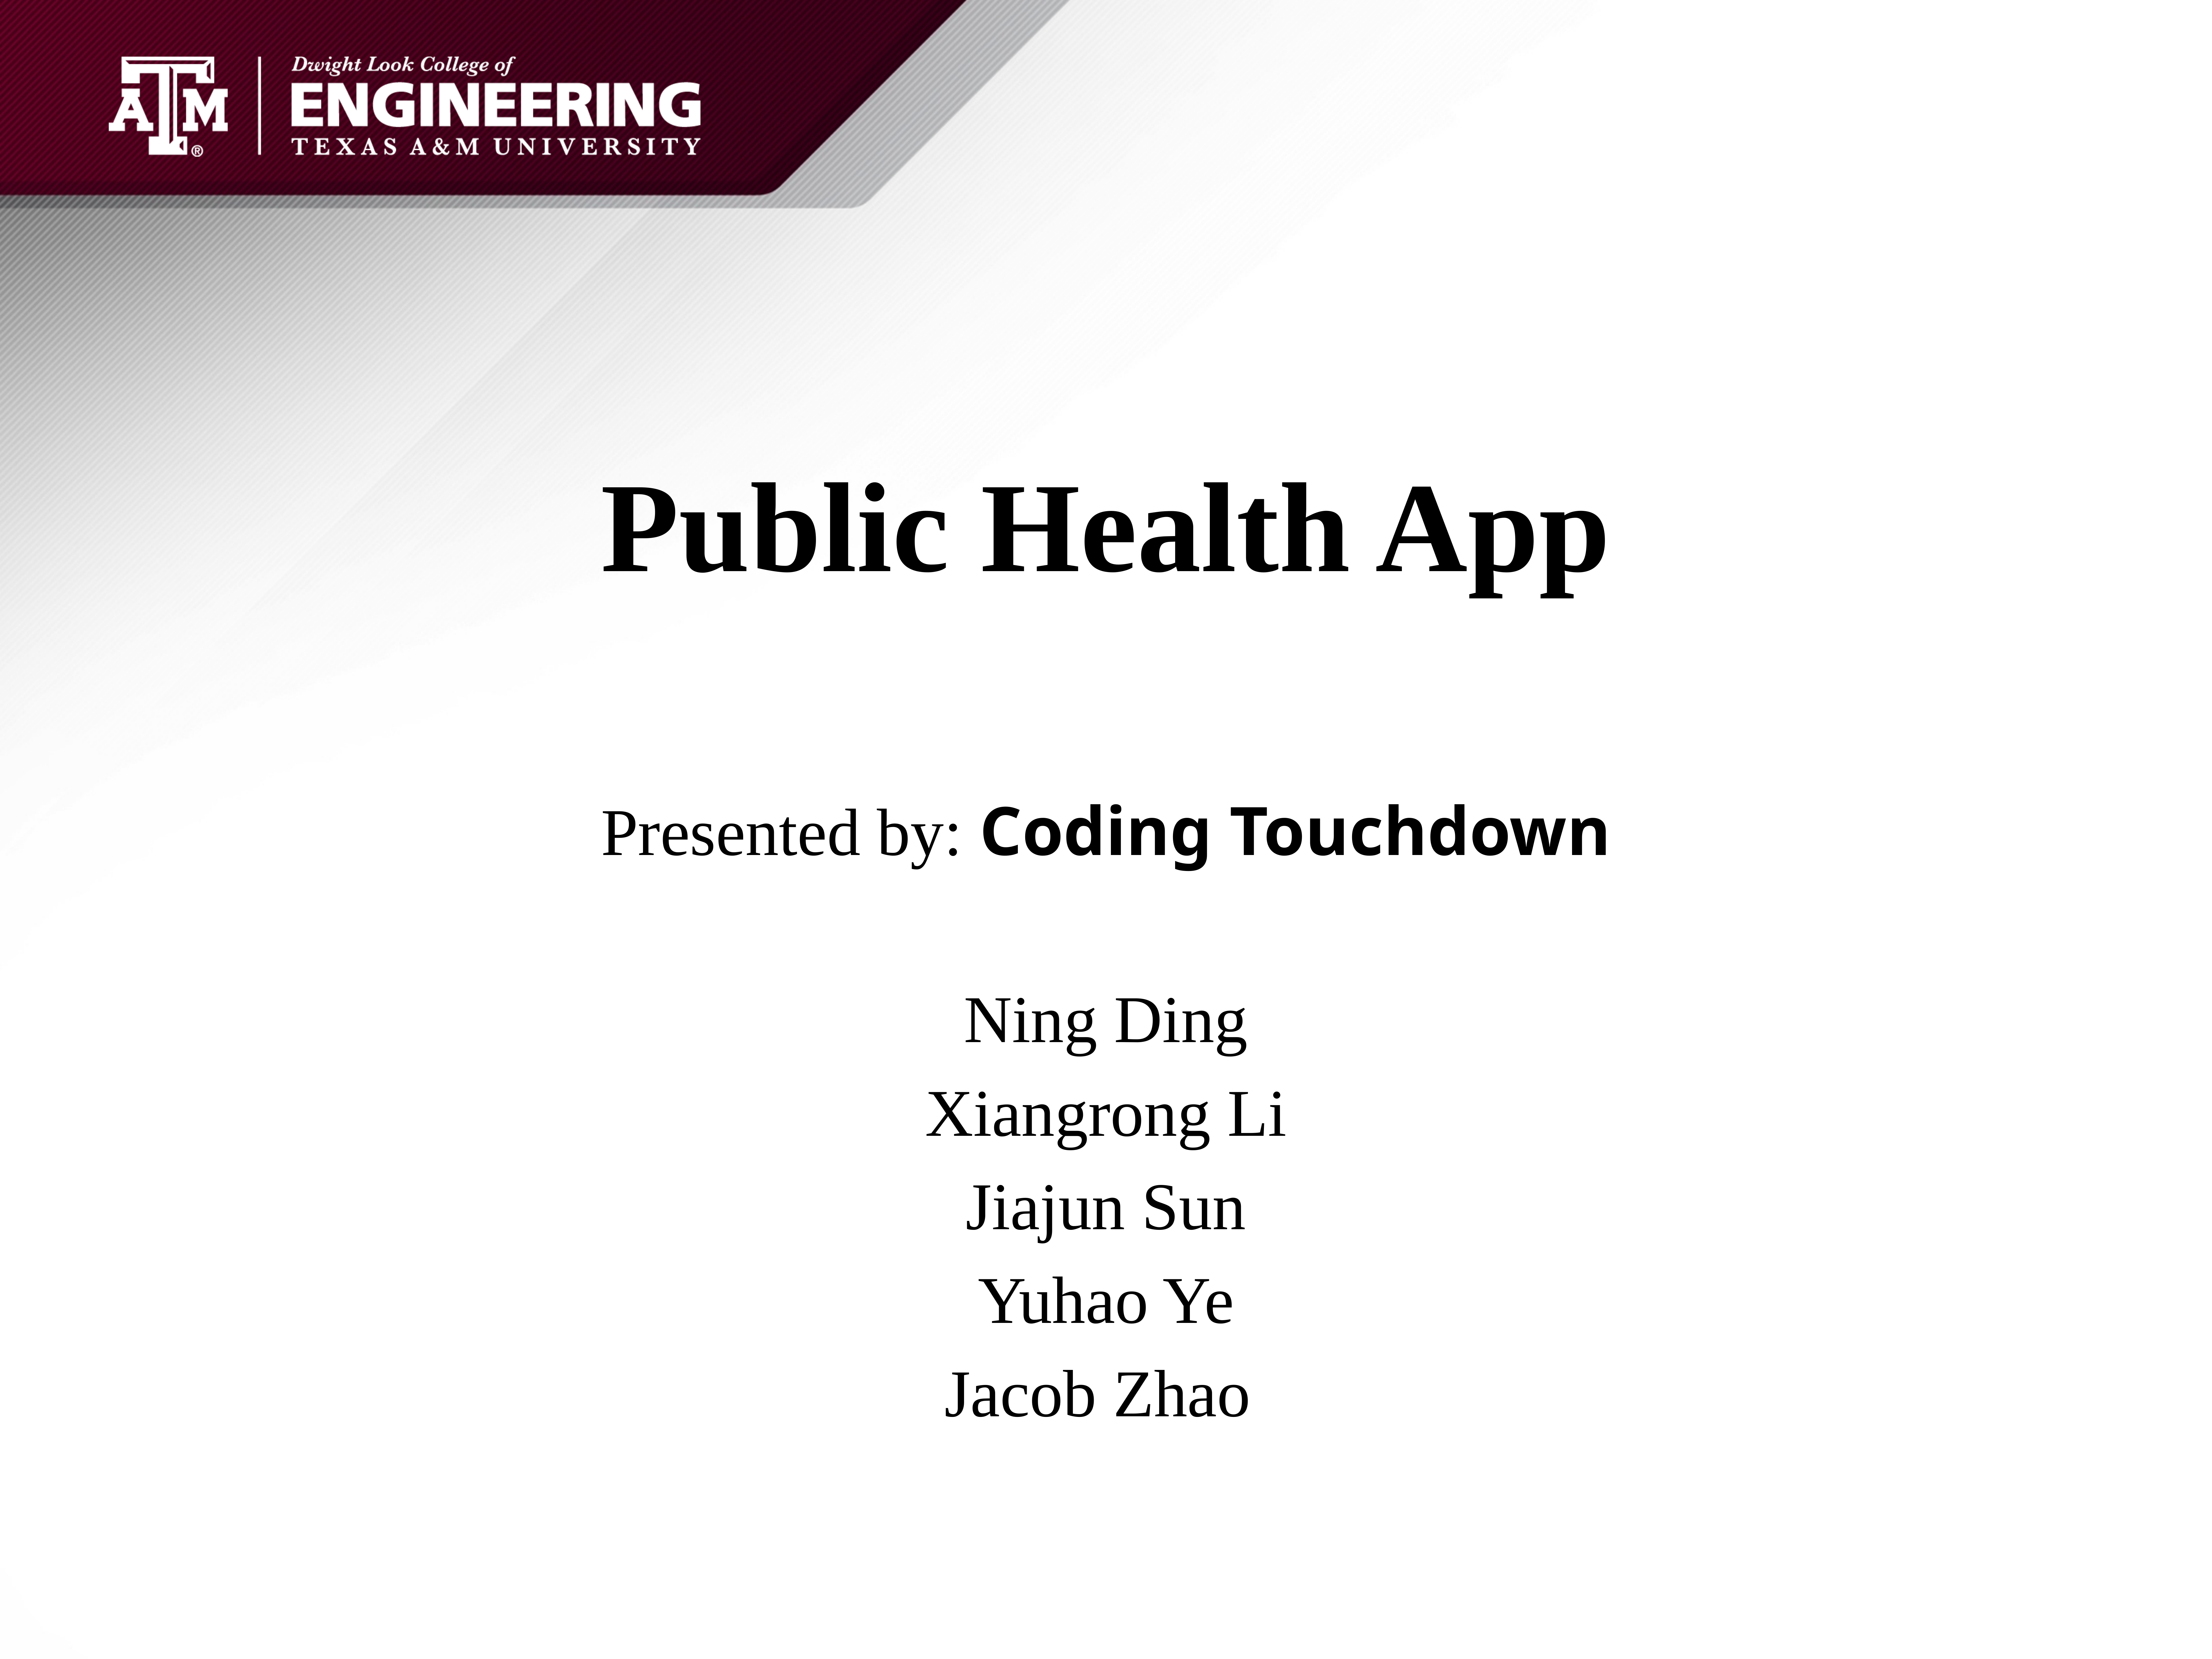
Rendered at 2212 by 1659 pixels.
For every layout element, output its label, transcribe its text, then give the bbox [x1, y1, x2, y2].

list Presented by: Coding Touchdown Ning Ding Xiangrong Li Jiajun Sun Yuhao Ye Jacob Zhao [111, 786, 2101, 1439]
picture [0, 0, 2212, 1659]
title Public Health App [111, 318, 2101, 723]
